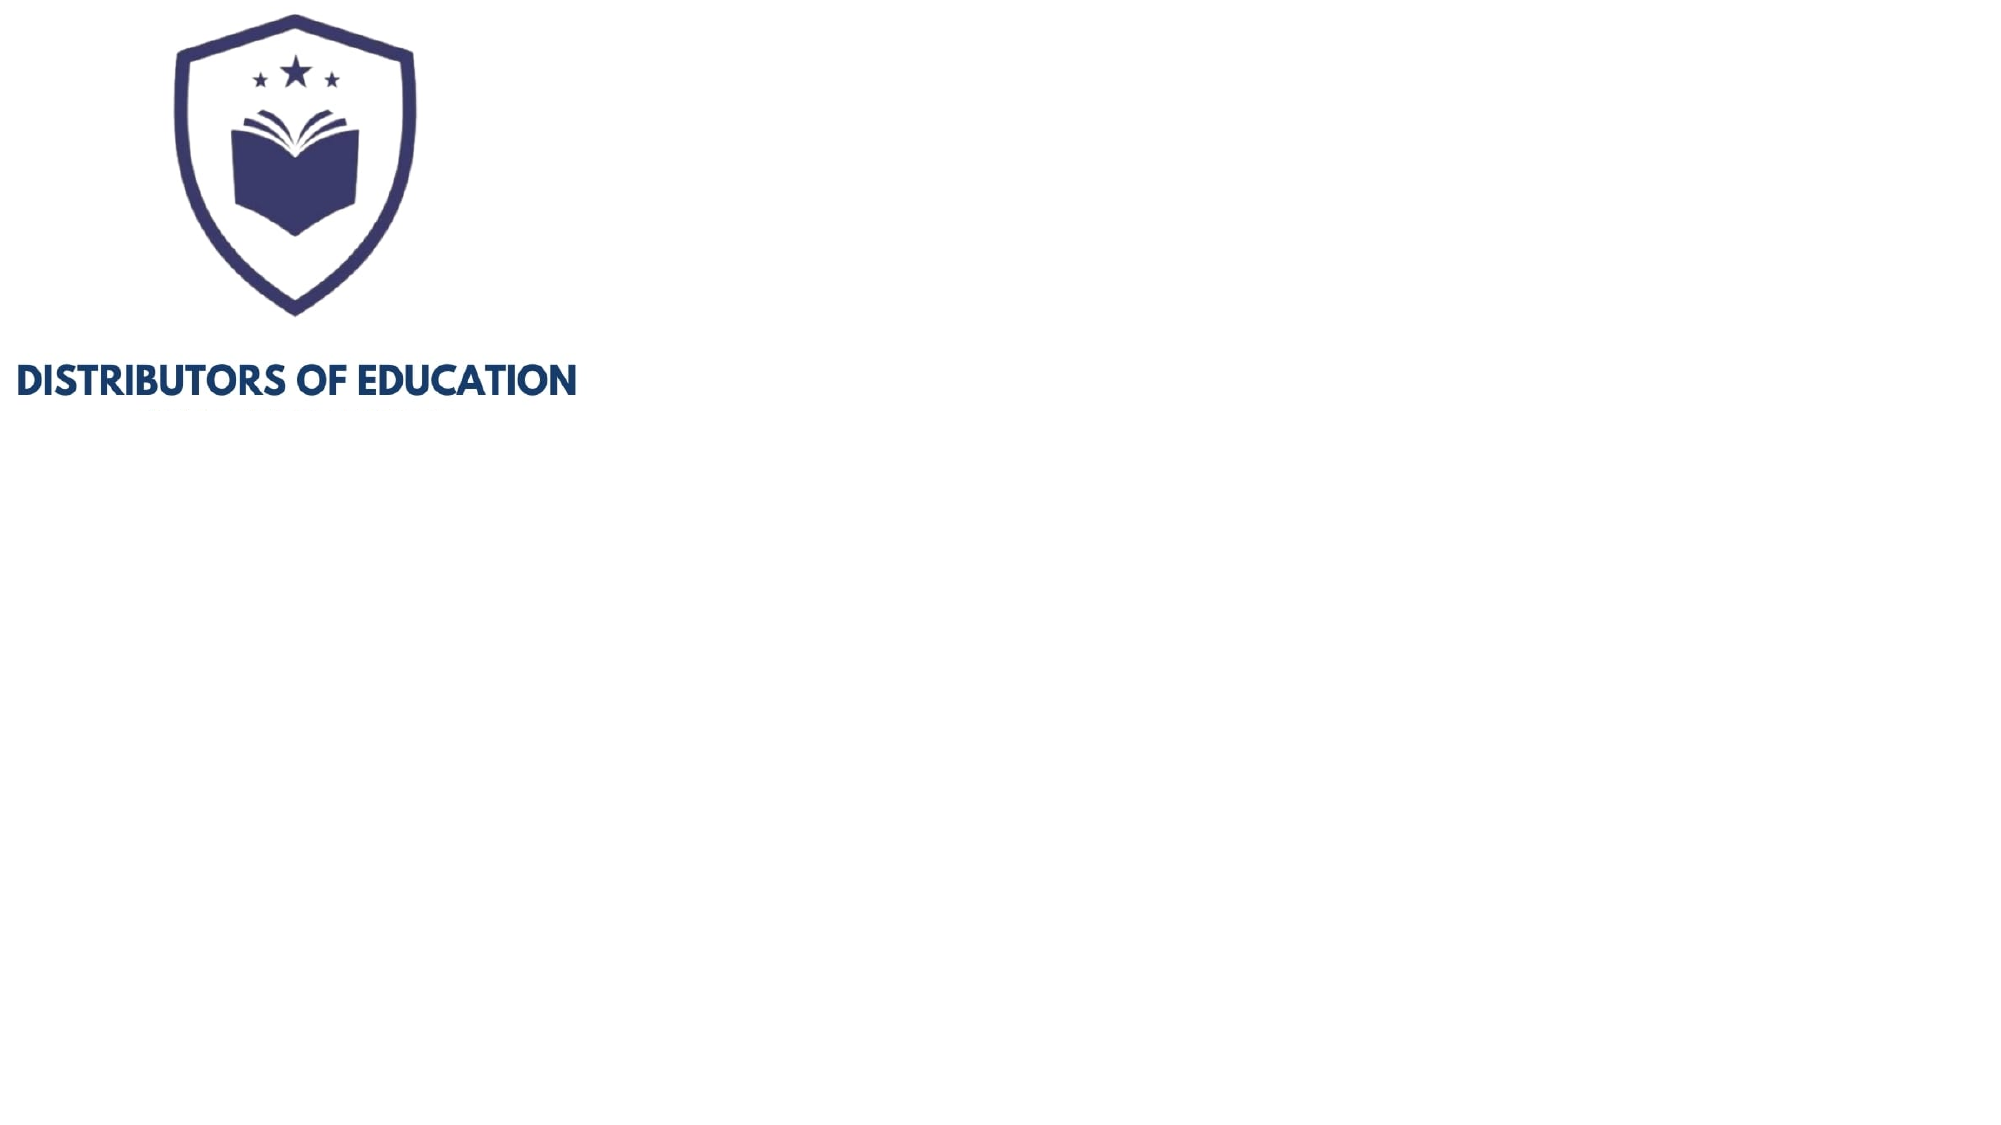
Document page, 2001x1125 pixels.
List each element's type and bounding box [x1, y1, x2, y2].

picture [0, 0, 603, 411]
